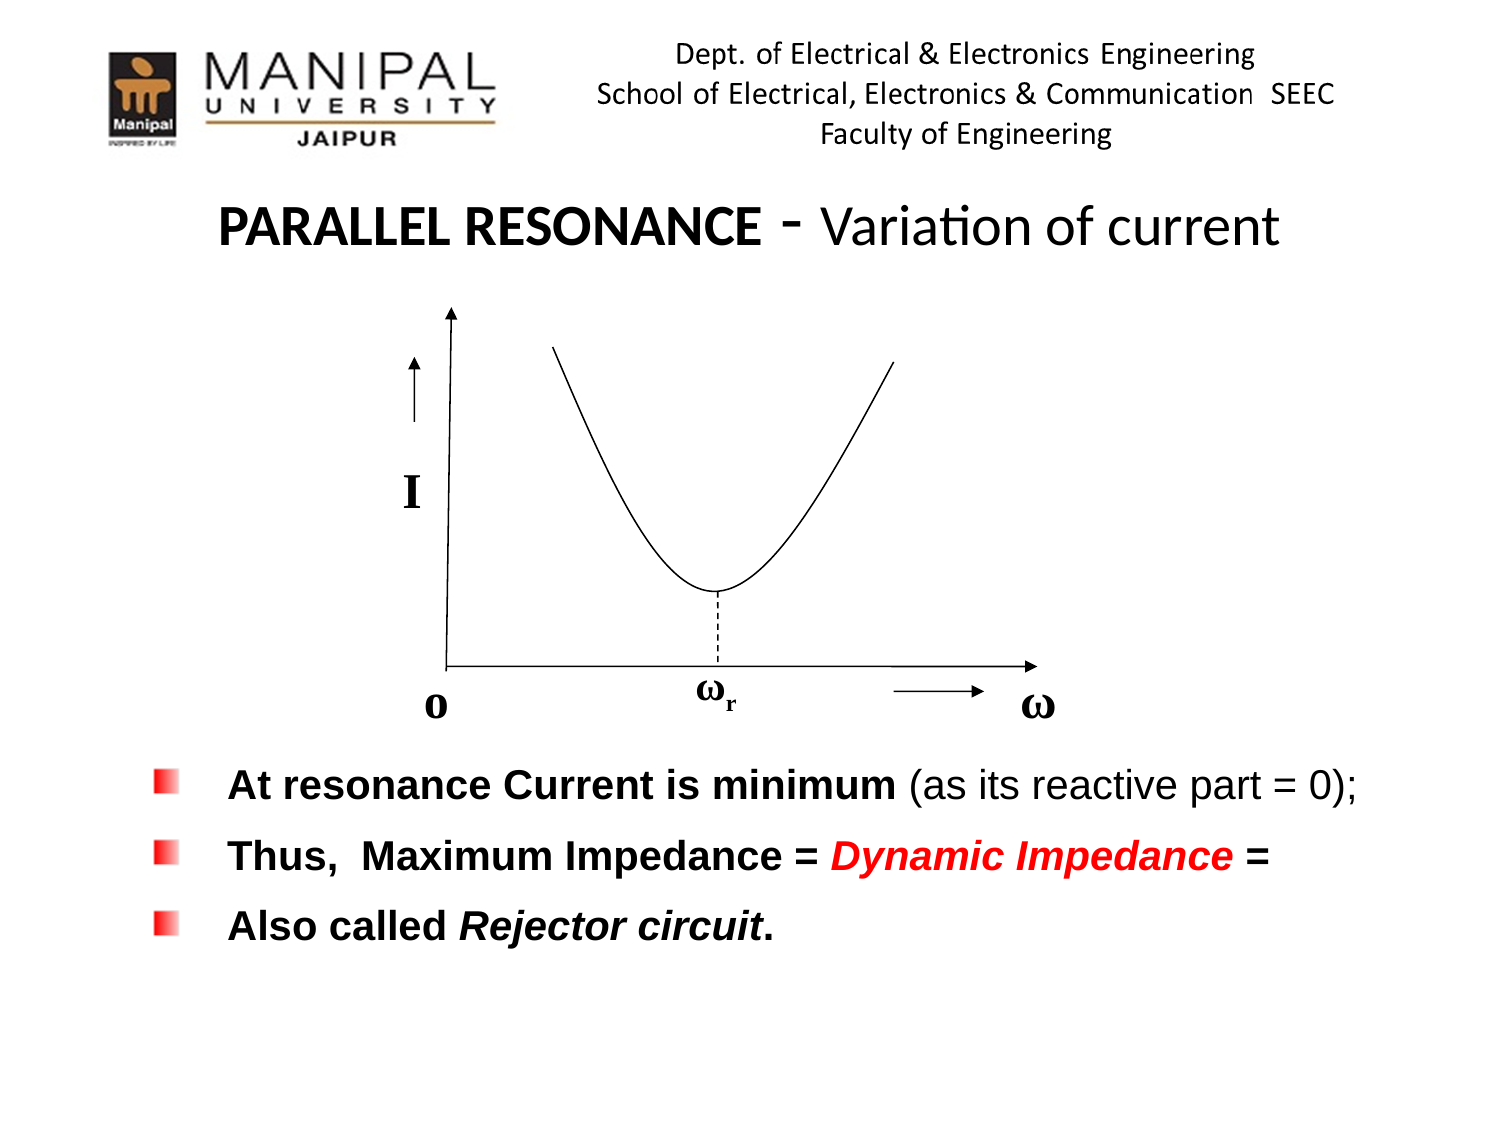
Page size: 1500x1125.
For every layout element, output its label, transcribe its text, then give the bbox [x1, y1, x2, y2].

picture [152, 838, 182, 868]
picture [63, 0, 1488, 189]
picture [152, 909, 182, 939]
picture [152, 767, 182, 797]
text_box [387, 291, 1123, 726]
list PARALLEL RESONANCE - Variation of current [37, 162, 1463, 1050]
